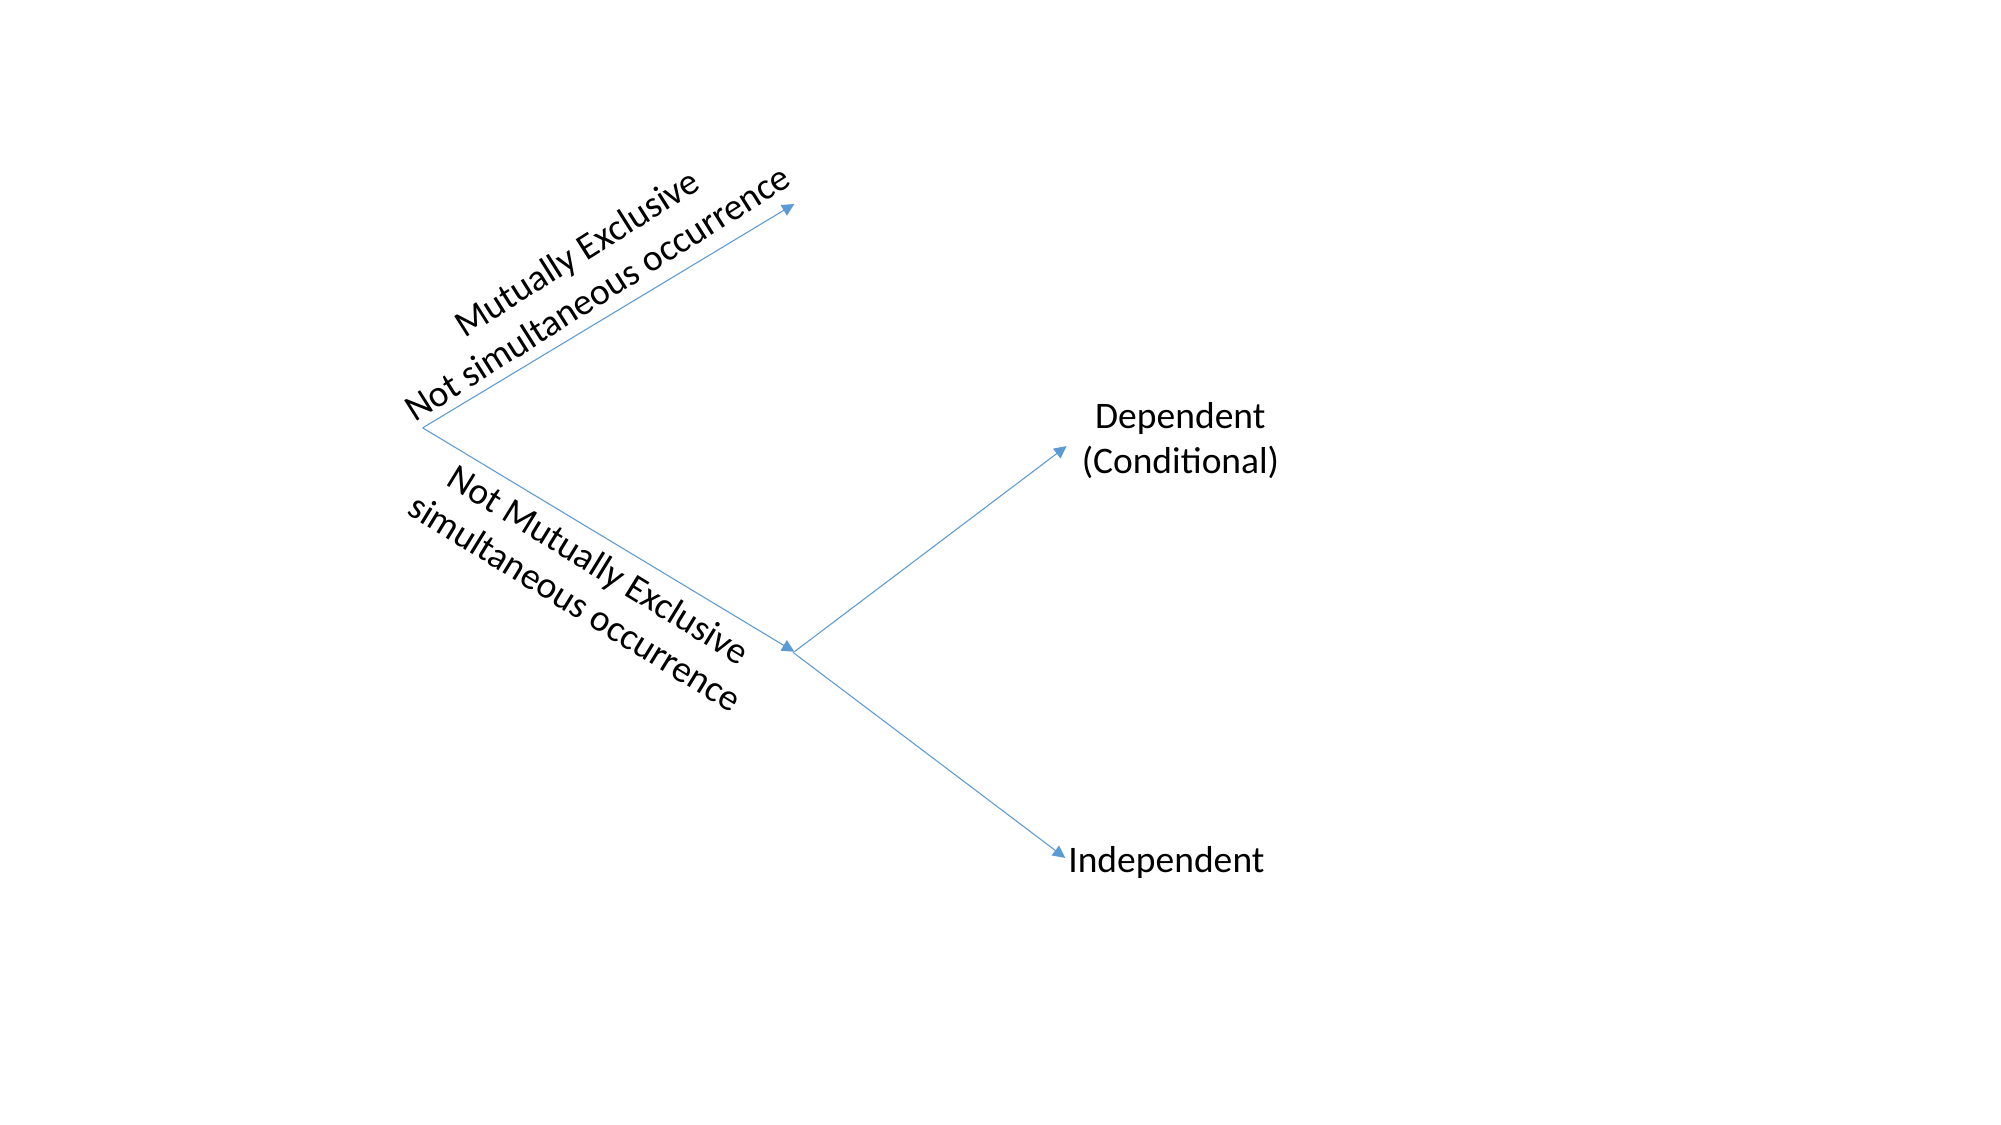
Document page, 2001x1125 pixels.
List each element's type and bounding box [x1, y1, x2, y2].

text_box [341, 204, 1296, 889]
